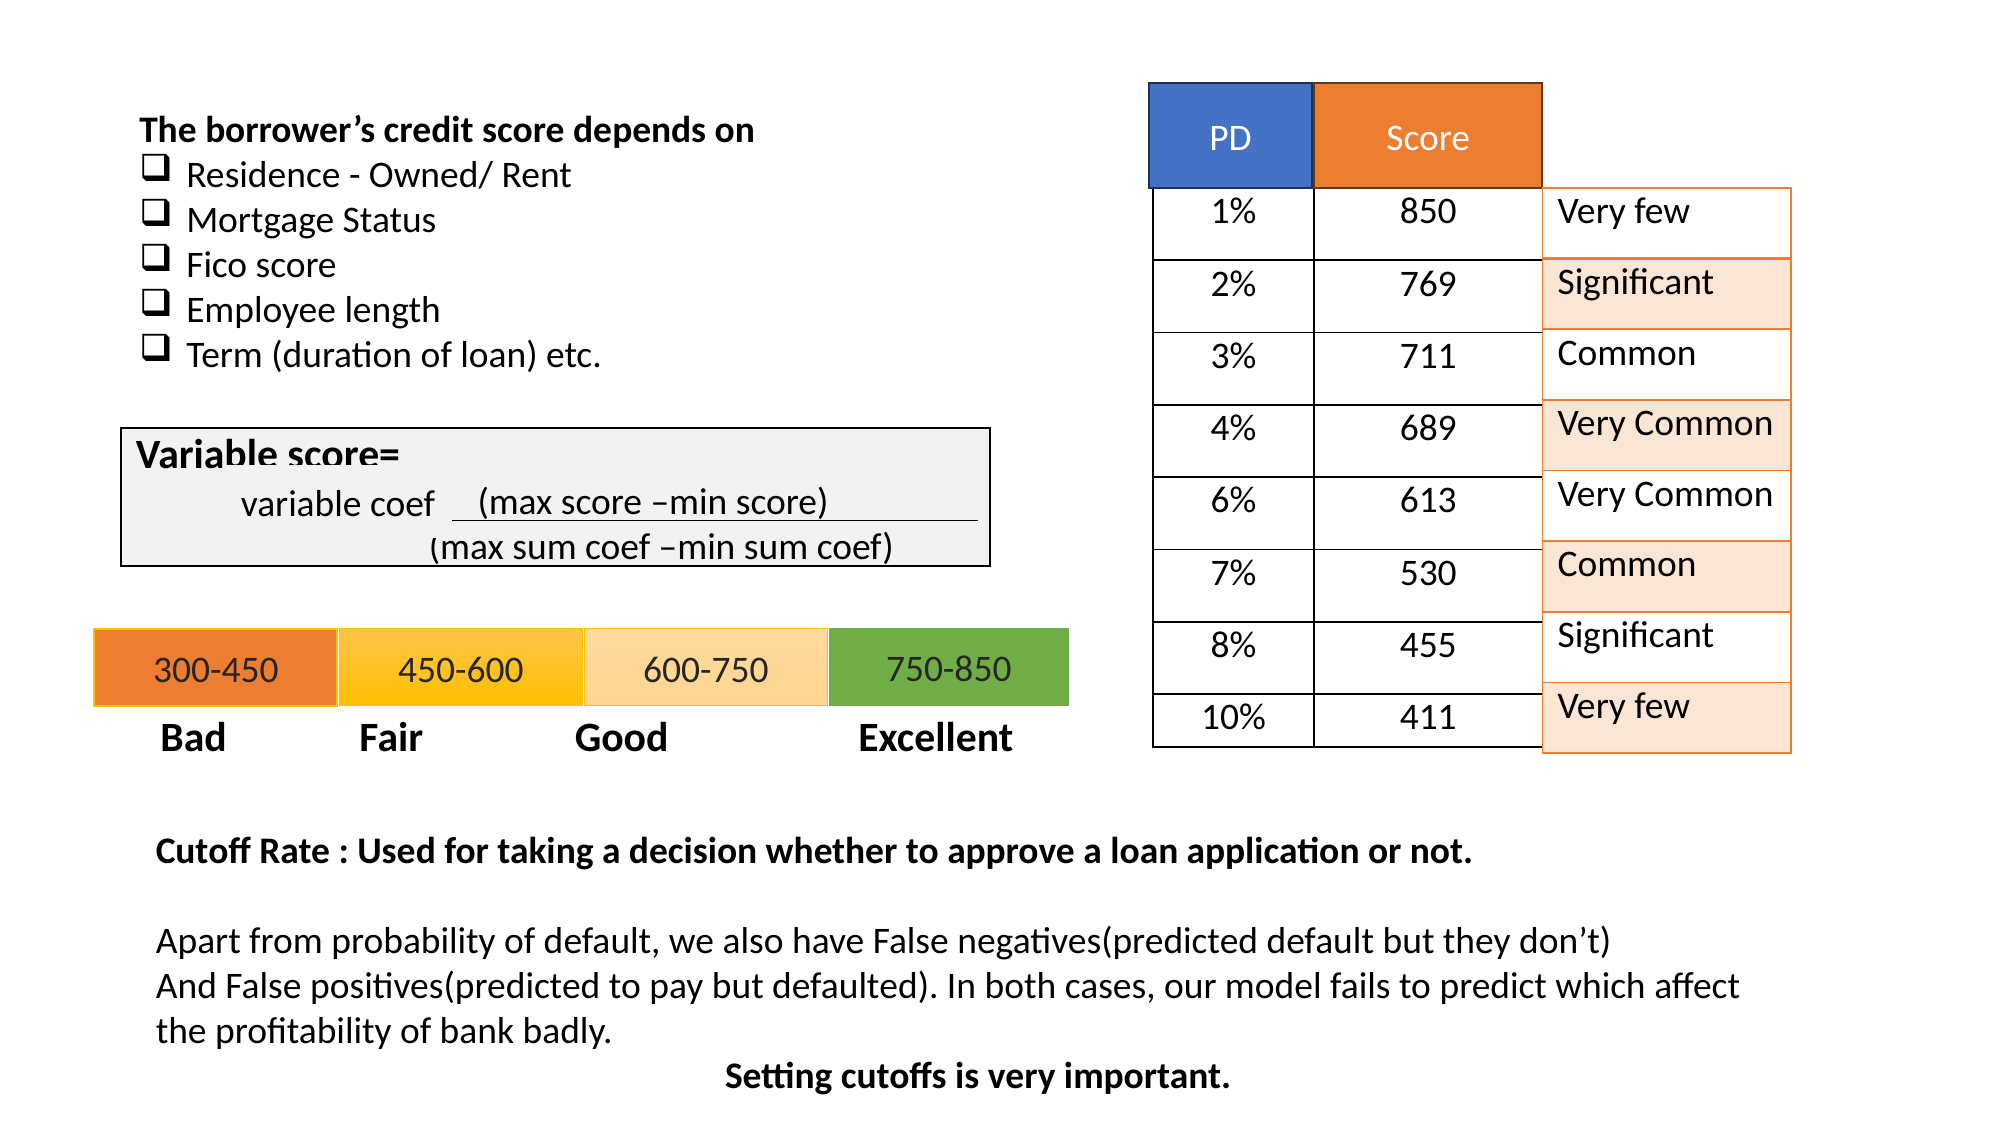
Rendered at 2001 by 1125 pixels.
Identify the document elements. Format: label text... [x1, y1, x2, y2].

text_box Cutoff Rate : Used for taking a decision whether to approve a loan application or not. Apart from probability of default, we also have False negatives(predicted default but they don’t) And False positives(predicted to pay but defaulted). In both cases, our model fails to predict which affect the profitability of bank badly. Setting cutoffs is very important. [140, 809, 1817, 1113]
table_cell 8% [1154, 623, 1313, 693]
table_cell 455 [1315, 623, 1542, 693]
table_cell 411 [1315, 695, 1542, 746]
table_cell 530 [1315, 550, 1542, 621]
table_cell 6% [1154, 478, 1313, 549]
table_cell Very Common [1543, 471, 1790, 540]
text_box PD [1148, 82, 1313, 189]
table_cell 613 [1315, 478, 1542, 549]
text_box 600-750 [584, 628, 828, 706]
table_header Very few [1543, 189, 1790, 257]
table_cell Very Common [1543, 401, 1790, 470]
table_cell 2% [1154, 261, 1313, 332]
text_box The borrower’s credit score depends on Residence - Owned/ Rent Mortgage Status Fico score Employee length Term (duration of loan) etc. [124, 75, 994, 406]
text_box Bad Fair Good Excellent [110, 712, 1045, 758]
table_cell 769 [1315, 261, 1542, 332]
table_cell 10% [1154, 695, 1313, 746]
table_cell 689 [1315, 406, 1542, 476]
table_cell Common [1543, 542, 1790, 611]
table_header 1% [1154, 189, 1313, 259]
table_cell Significant [1543, 613, 1790, 682]
table_cell Common [1543, 330, 1790, 399]
table_cell 3% [1154, 333, 1313, 404]
text_box variable coef [223, 464, 453, 539]
table_cell Very few [1543, 683, 1790, 752]
text_box 300-450 [93, 628, 338, 707]
text_box 750-850 [826, 625, 1072, 709]
table_header 850 [1315, 189, 1542, 259]
table_cell 711 [1315, 333, 1542, 404]
text_box Score [1313, 82, 1543, 189]
text_box 450-600 [339, 628, 583, 706]
table_cell 7% [1154, 550, 1313, 621]
table_cell Significant [1543, 260, 1790, 328]
table_cell 4% [1154, 406, 1313, 476]
text_box Variable score= (max score –min score) (max sum coef –min sum coef) [120, 427, 991, 567]
